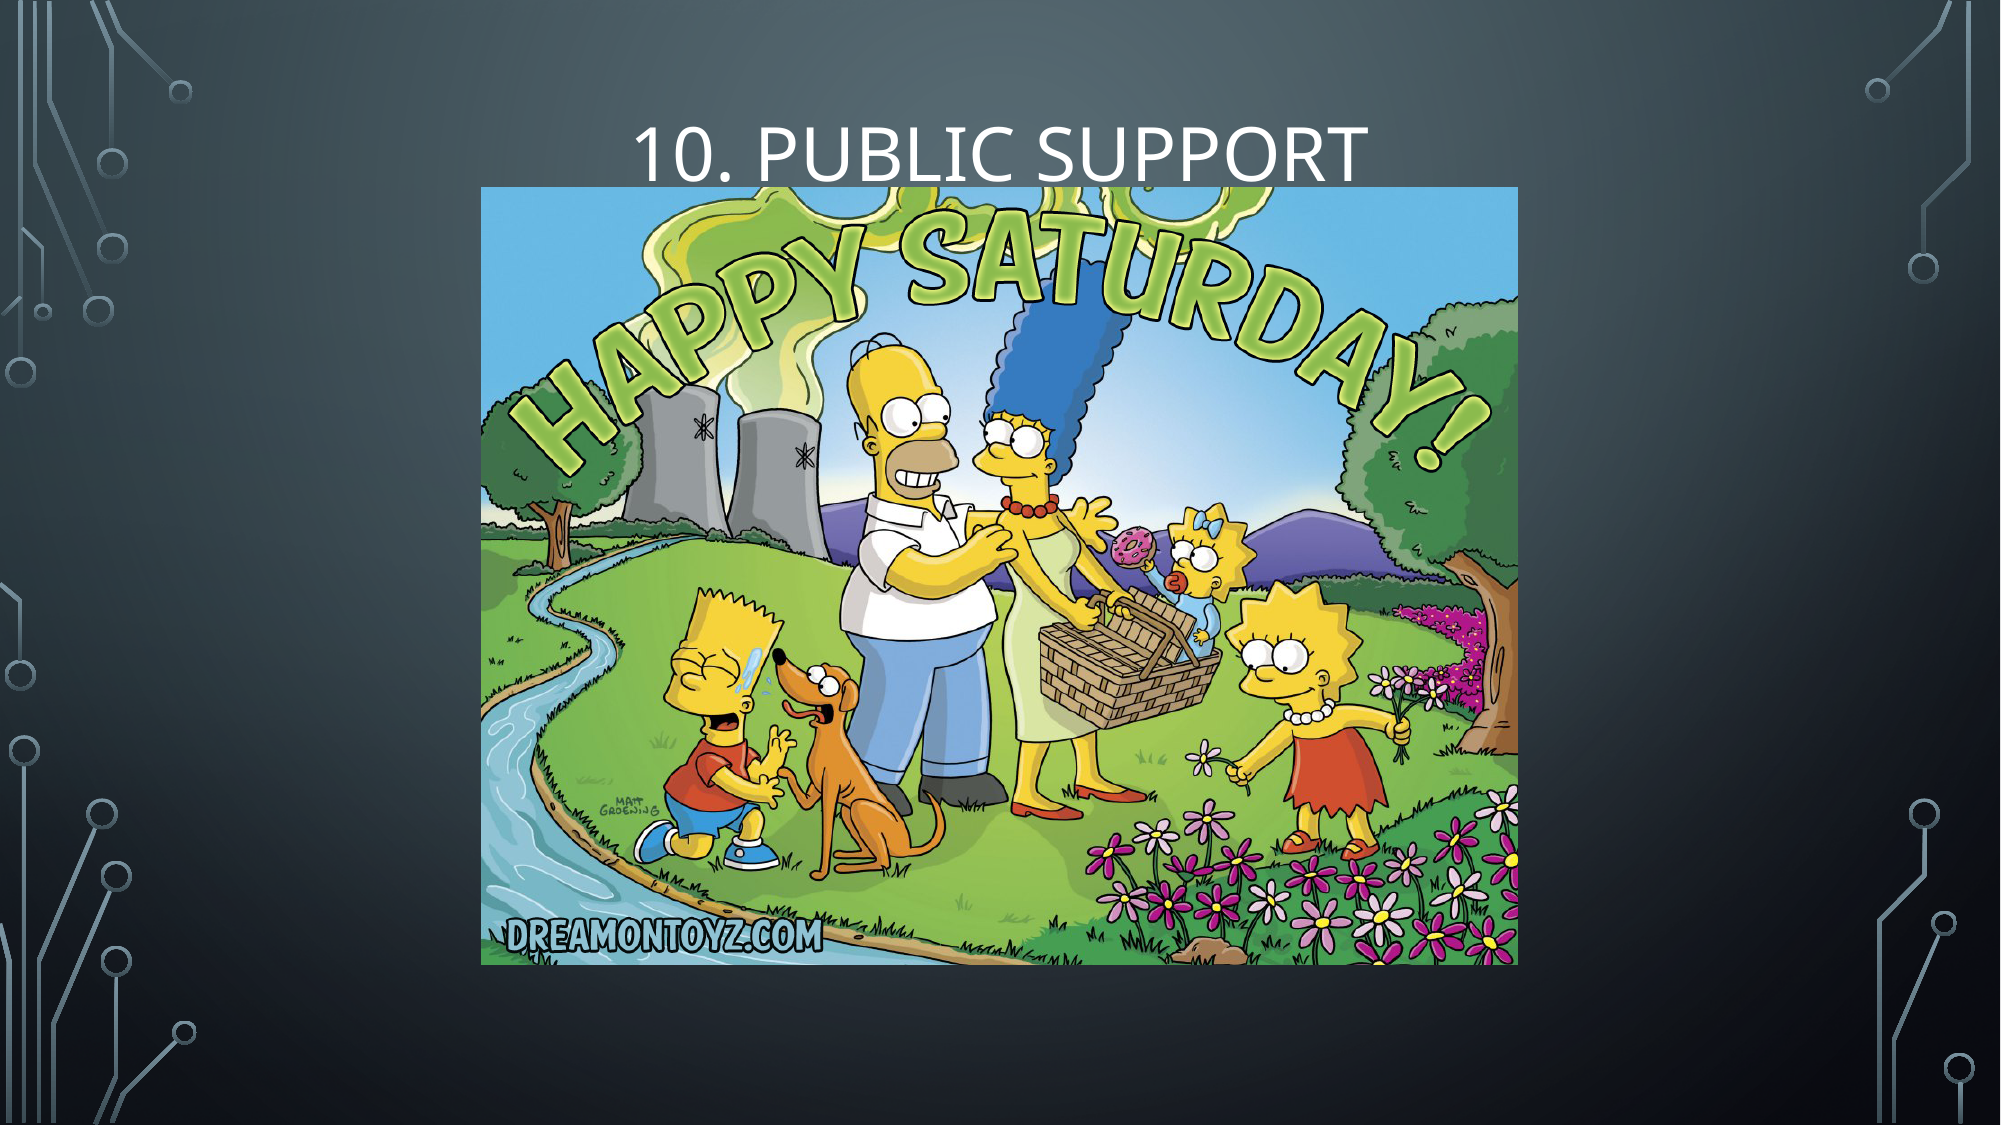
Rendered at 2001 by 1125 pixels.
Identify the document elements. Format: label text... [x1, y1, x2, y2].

picture [481, 187, 1518, 965]
title 10. Public Support [187, 101, 1813, 214]
